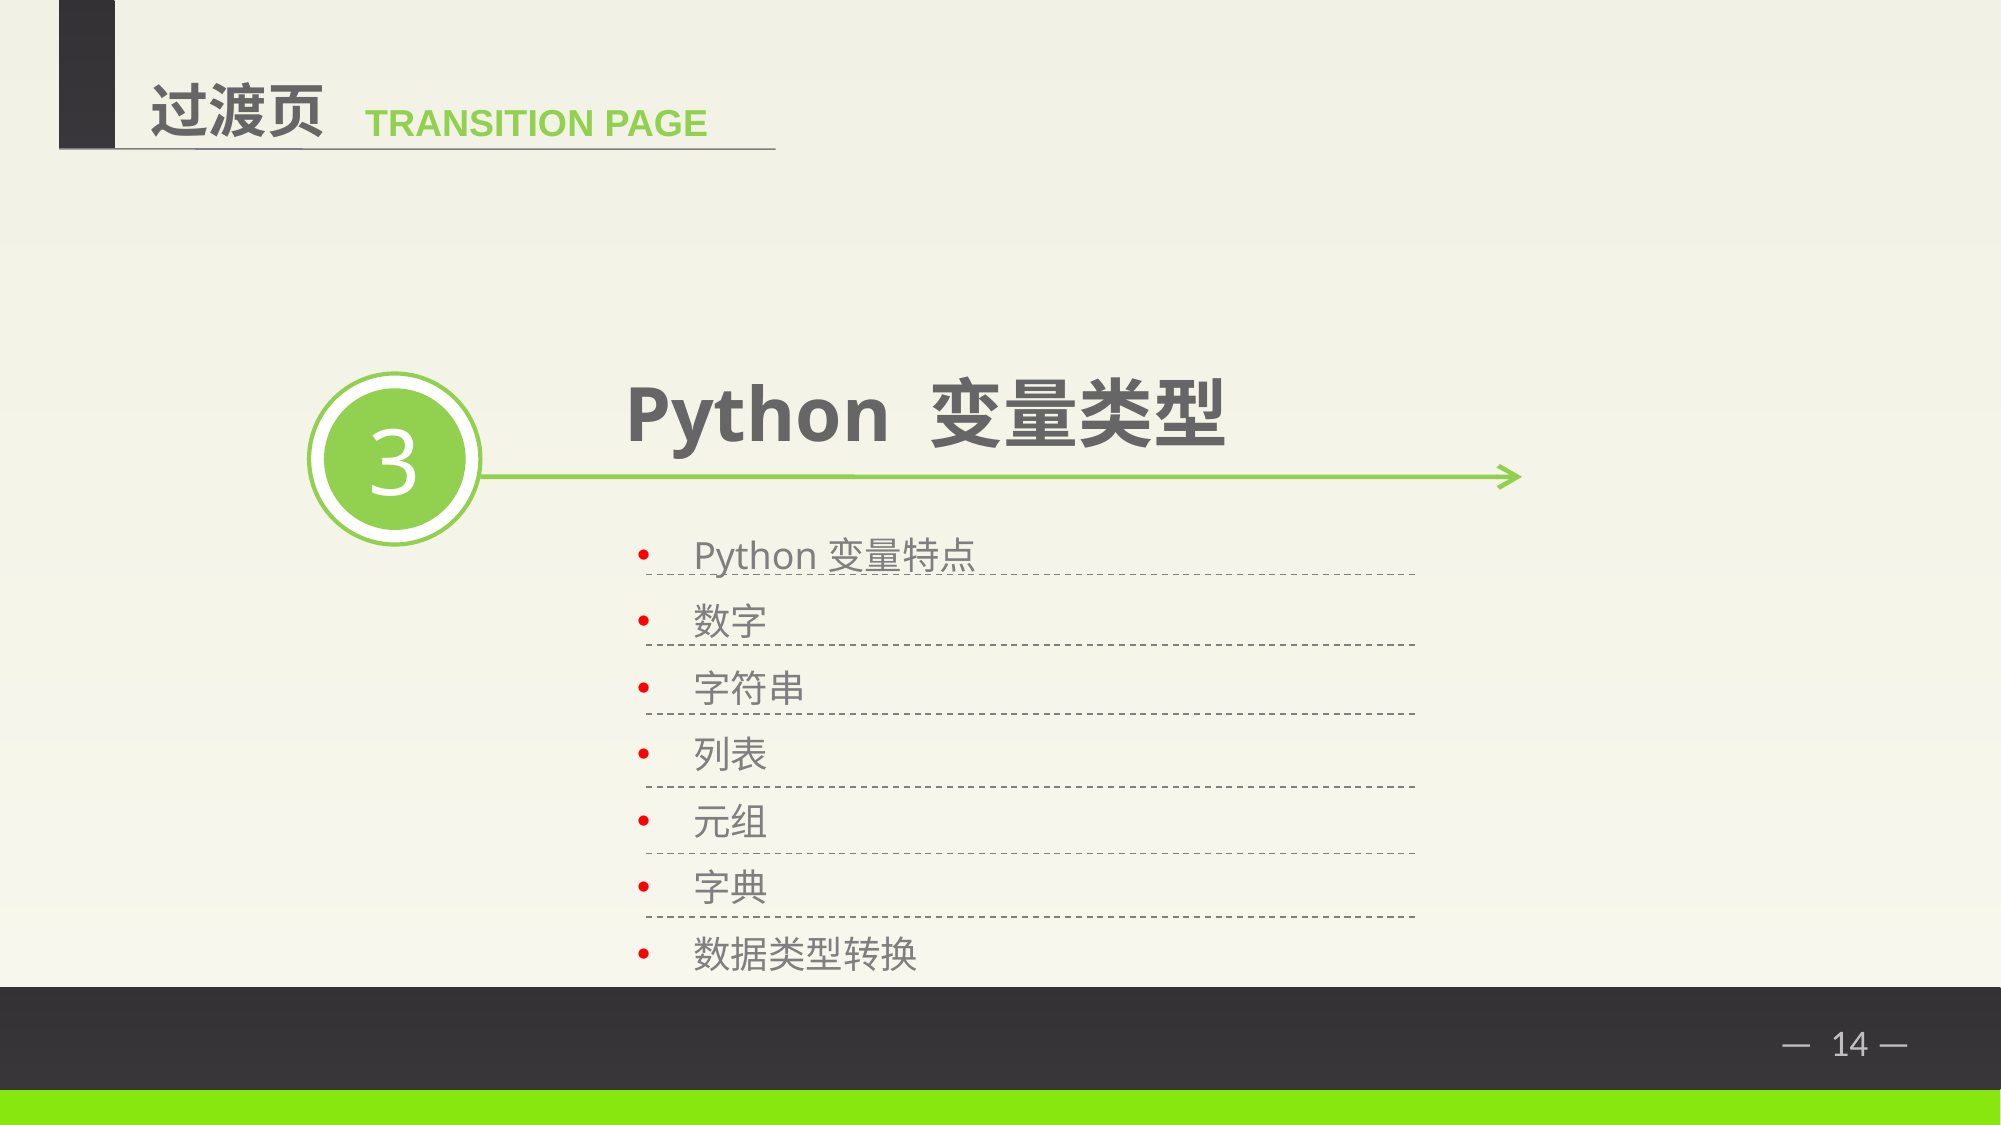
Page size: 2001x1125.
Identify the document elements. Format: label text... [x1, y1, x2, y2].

text_box [480, 465, 1523, 489]
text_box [622, 515, 1416, 988]
text_box 3 [323, 388, 466, 530]
text_box TRANSITION PAGE [350, 91, 753, 149]
text_box [309, 373, 481, 545]
text_box 过渡页 [135, 66, 375, 152]
text_box Python 变量类型 [498, 358, 1355, 464]
text_box [59, 0, 115, 148]
